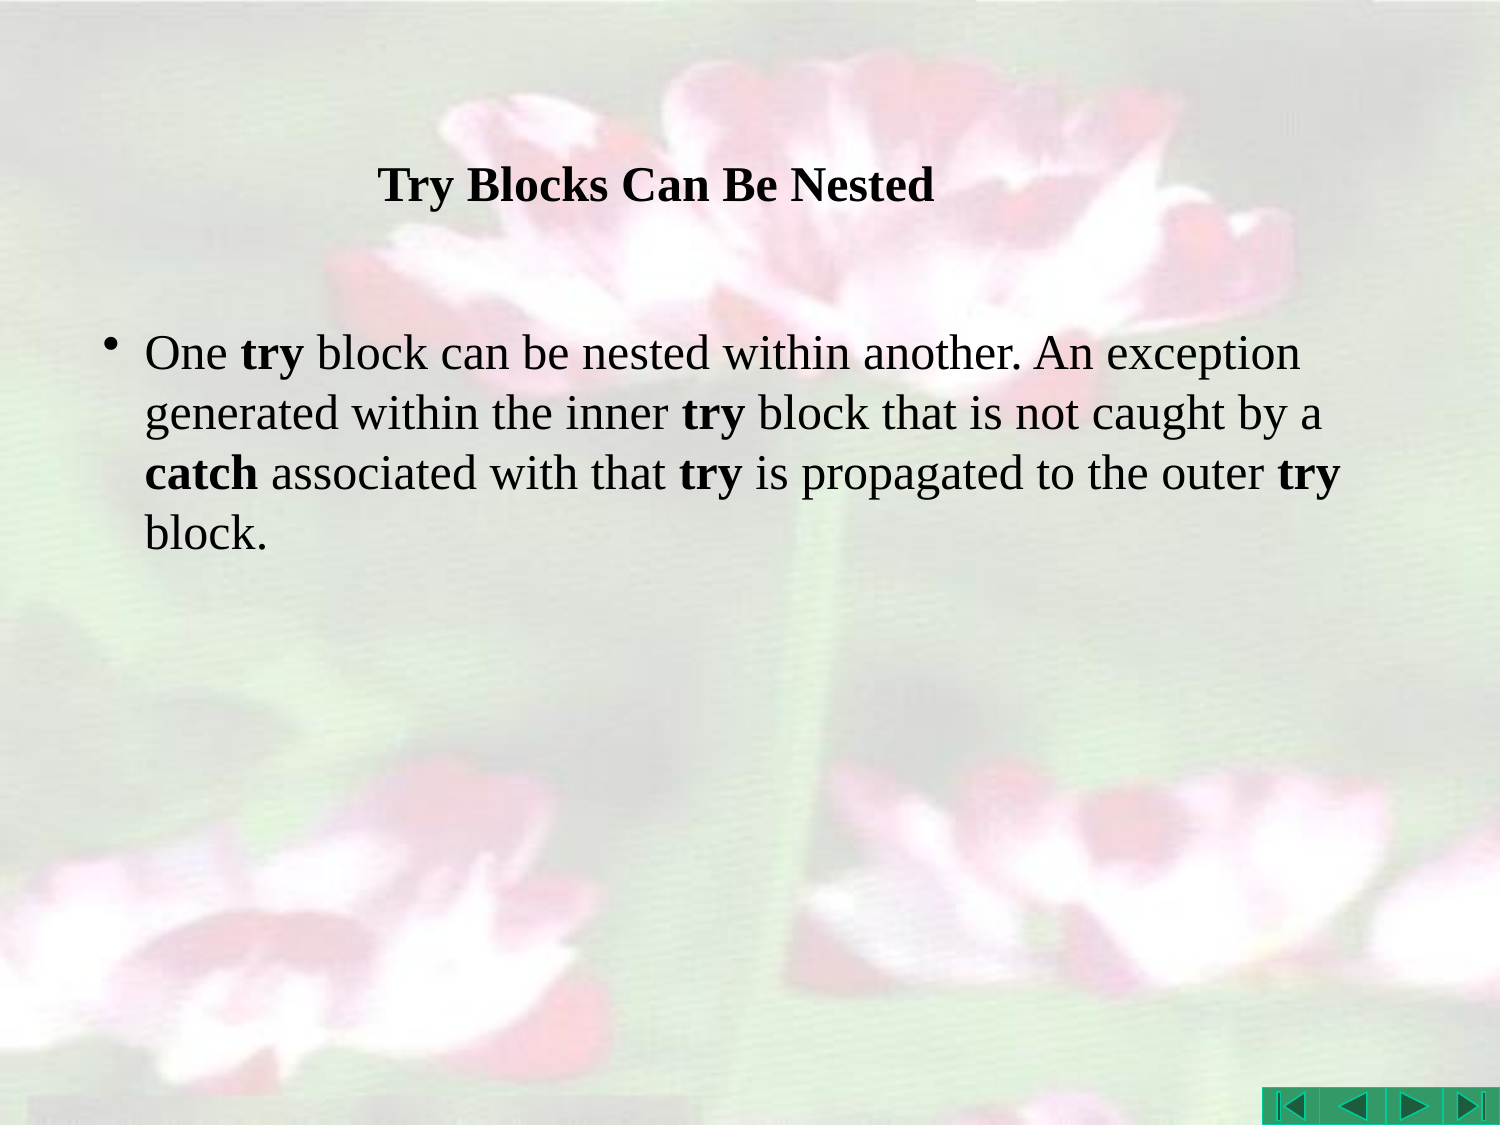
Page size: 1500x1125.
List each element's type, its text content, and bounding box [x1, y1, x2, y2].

title Try Blocks Can Be Nested [112, 125, 1200, 238]
list One try block can be nested within another. An exception generated within the inner try block that is not caught by a catch associated with that try is propagated to the outer try block. [87, 312, 1363, 988]
picture [0, 0, 1500, 1125]
